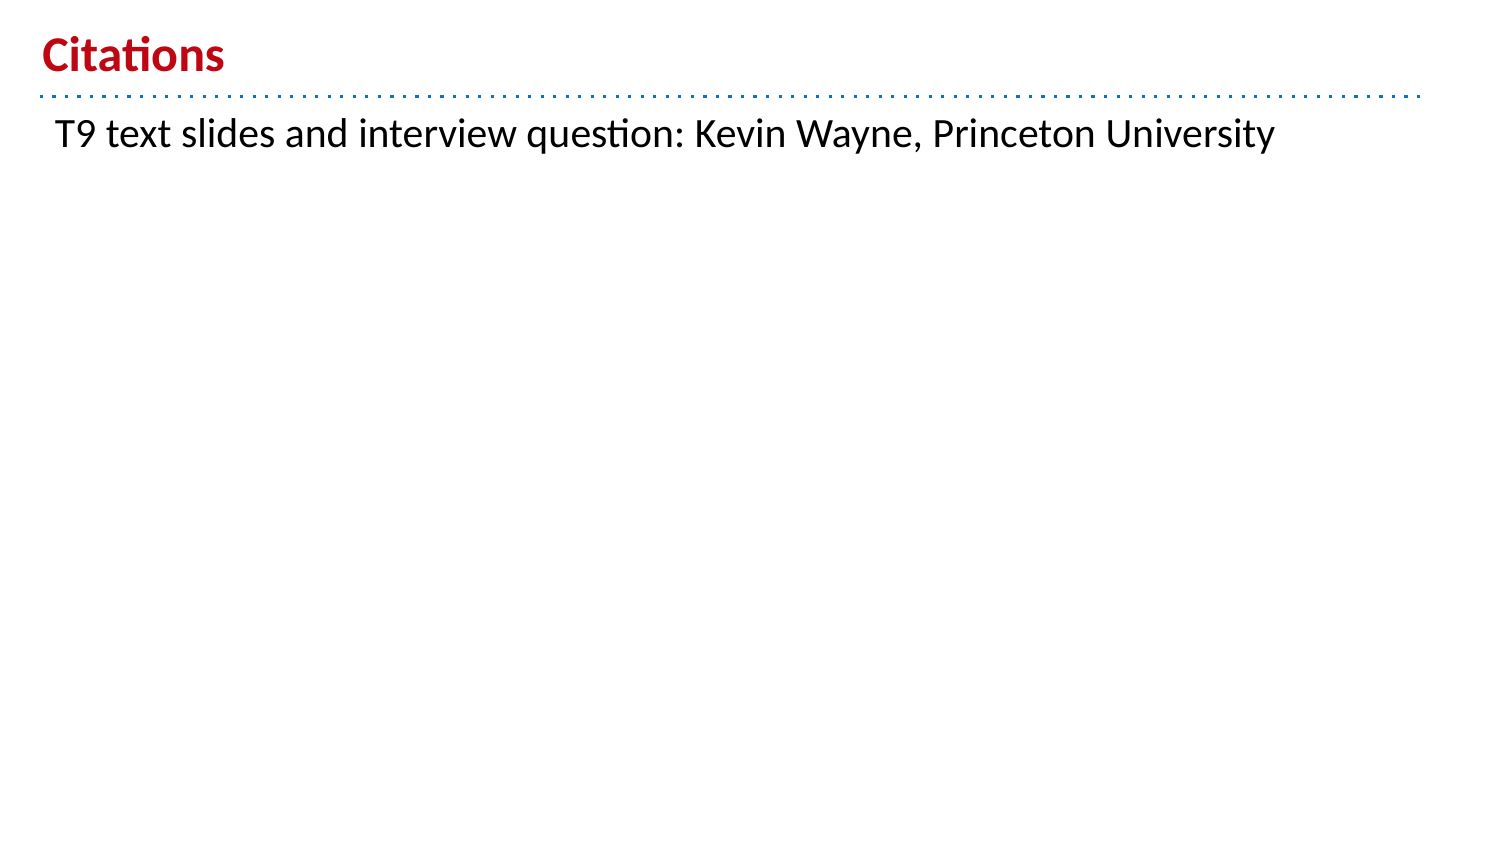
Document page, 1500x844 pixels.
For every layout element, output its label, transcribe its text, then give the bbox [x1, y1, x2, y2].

title Citations [27, 15, 1378, 97]
list T9 text slides and interview question: Kevin Wayne, Princeton University [39, 91, 1425, 773]
